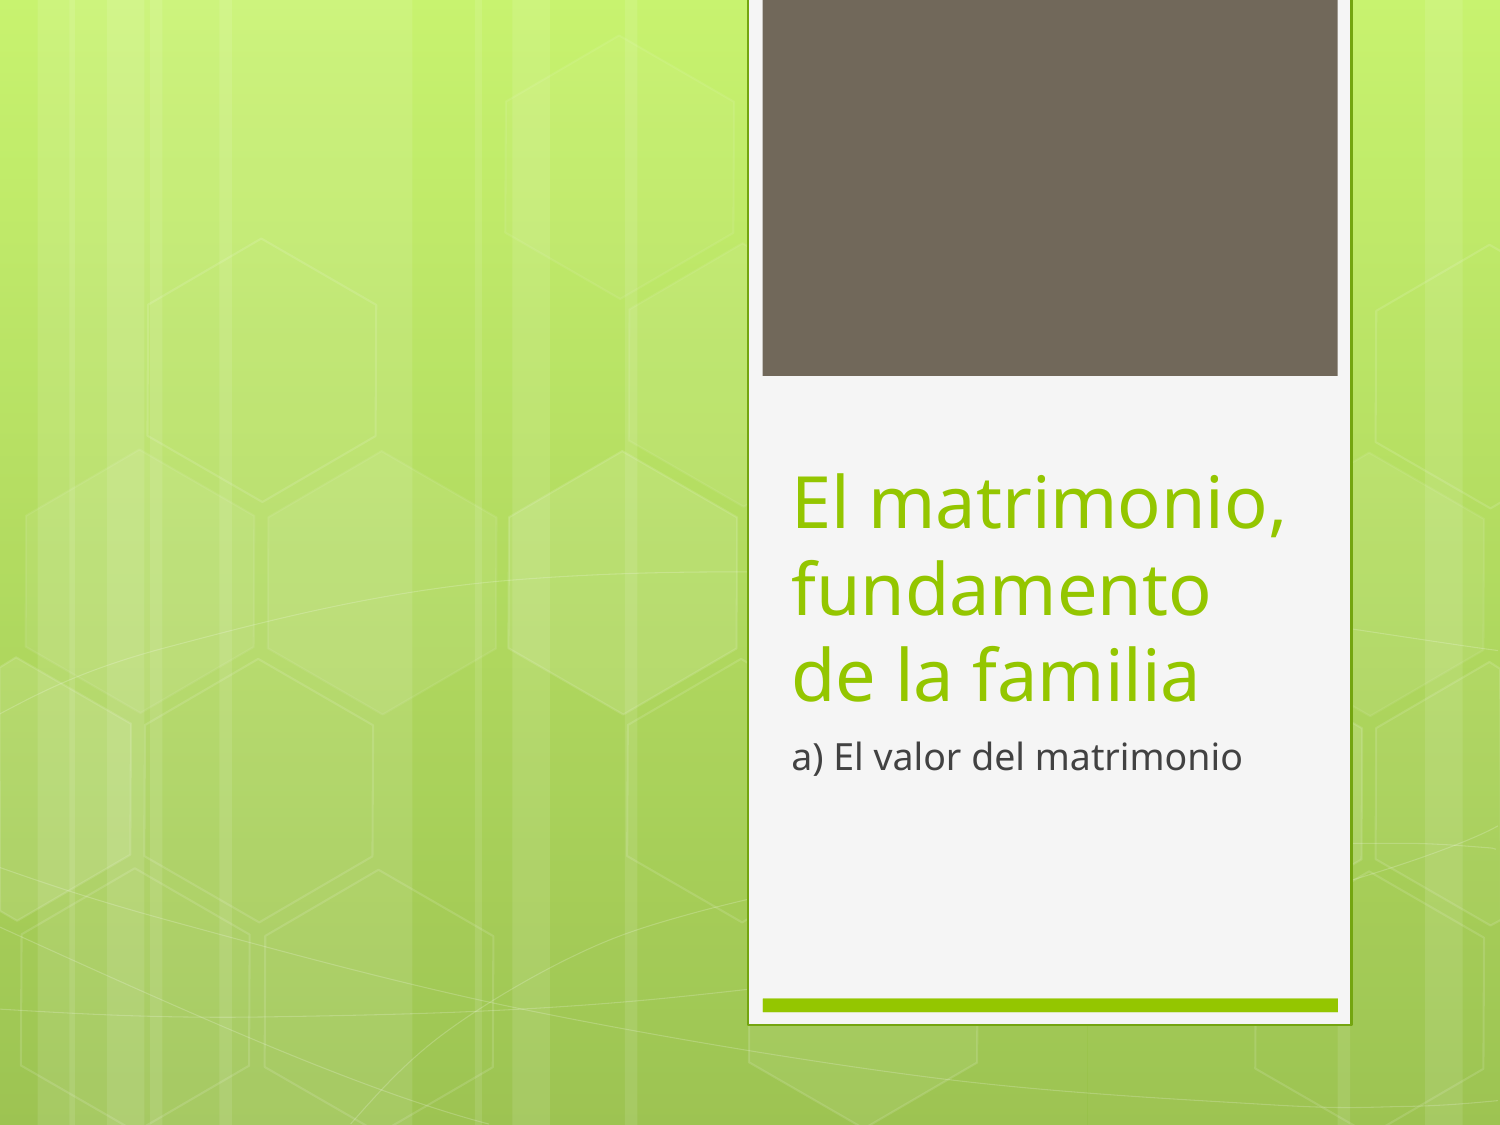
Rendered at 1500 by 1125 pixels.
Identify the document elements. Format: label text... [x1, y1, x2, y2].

title El matrimonio, fundamento de la familia [776, 444, 1320, 724]
subtitle a) El valor del matrimonio [776, 725, 1320, 933]
